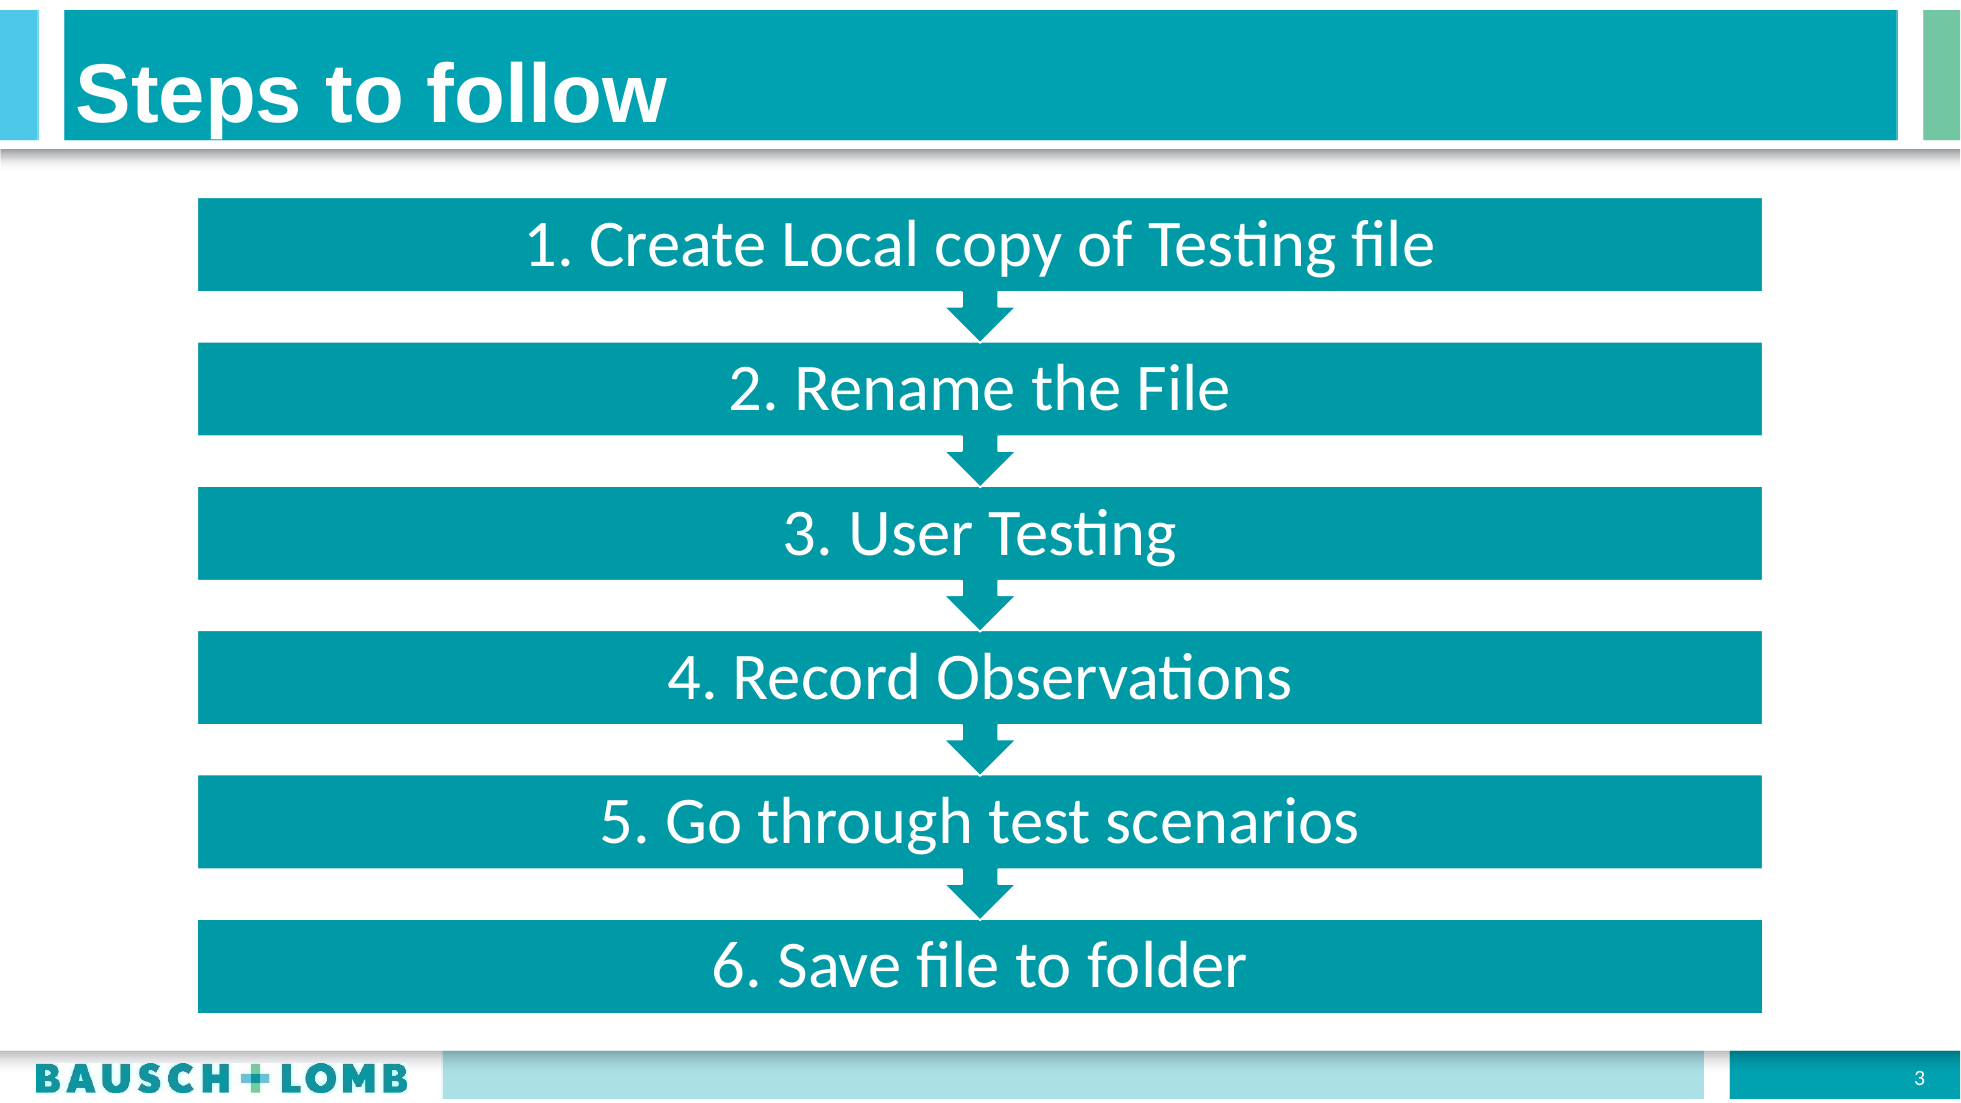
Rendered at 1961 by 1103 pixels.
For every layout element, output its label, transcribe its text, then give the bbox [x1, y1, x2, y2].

picture [0, 3, 1961, 1099]
title Steps to follow [75, 57, 1699, 140]
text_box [197, 196, 1764, 1015]
